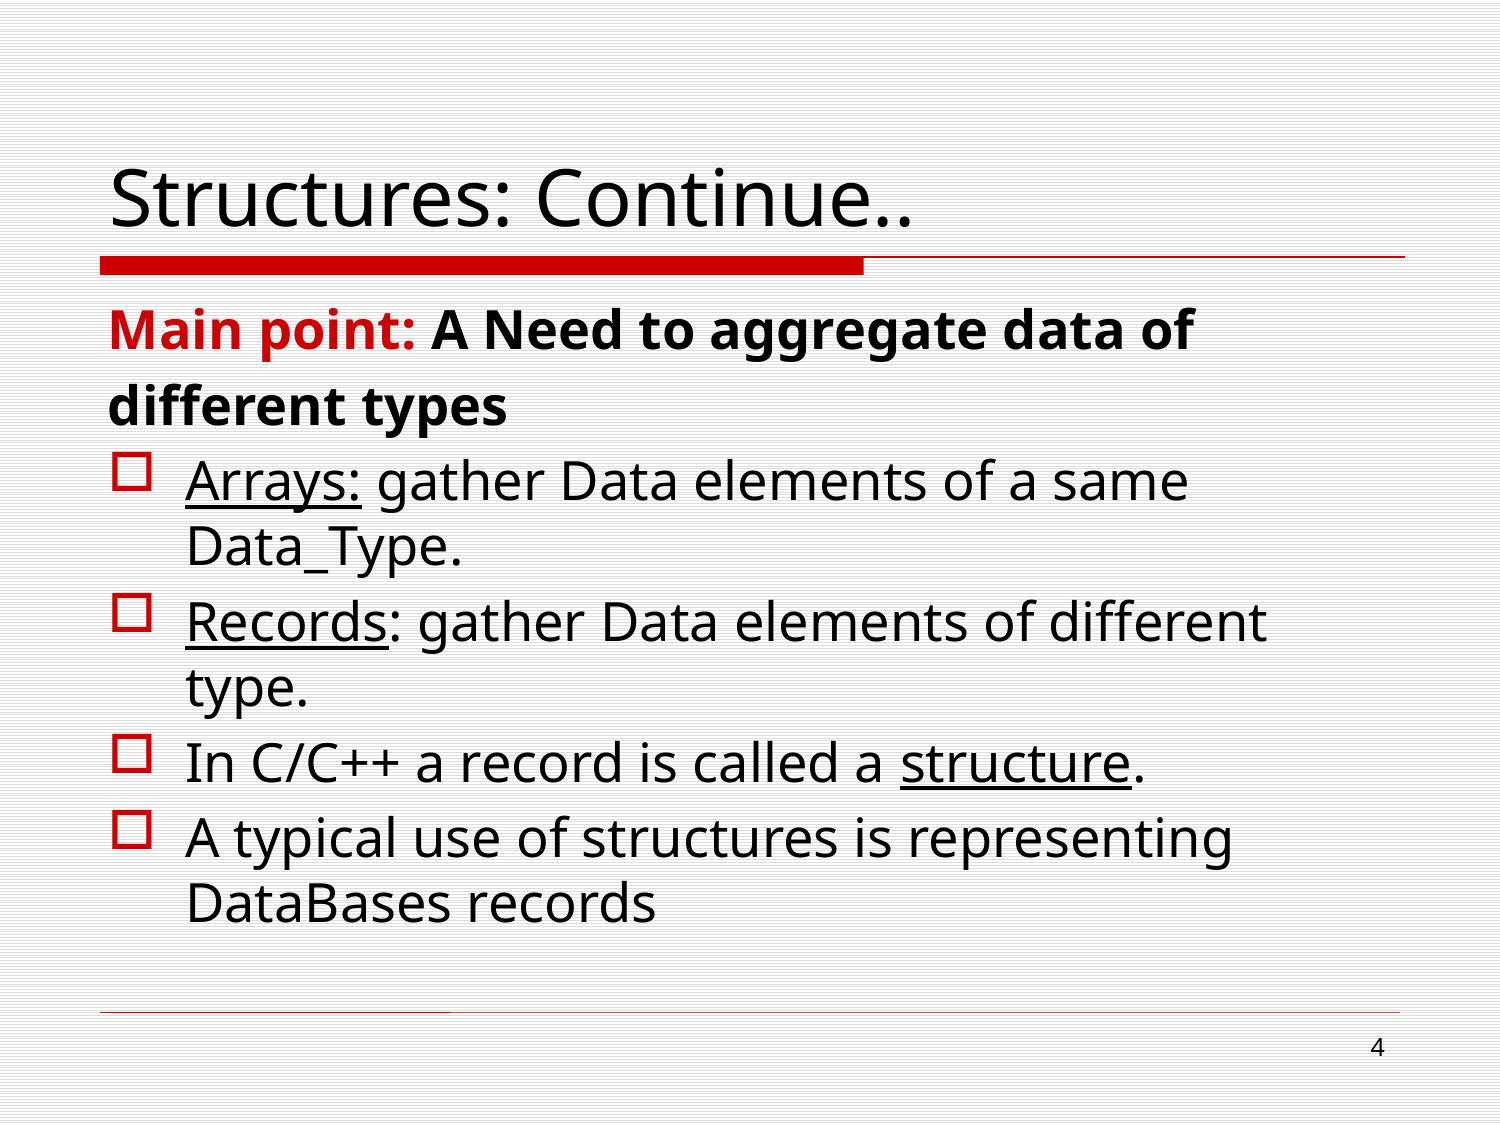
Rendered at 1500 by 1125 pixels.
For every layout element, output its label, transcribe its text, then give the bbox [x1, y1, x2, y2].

title Structures: Continue.. [93, 49, 1407, 250]
list Main point: A Need to aggregate data of different types Arrays: gather Data elements of a same Data_Type. Records: gather Data elements of different type. In C/C++ a record is called a structure. A typical use of structures is representing DataBases records [92, 287, 1406, 988]
slide_number 4 [1074, 1024, 1400, 1103]
